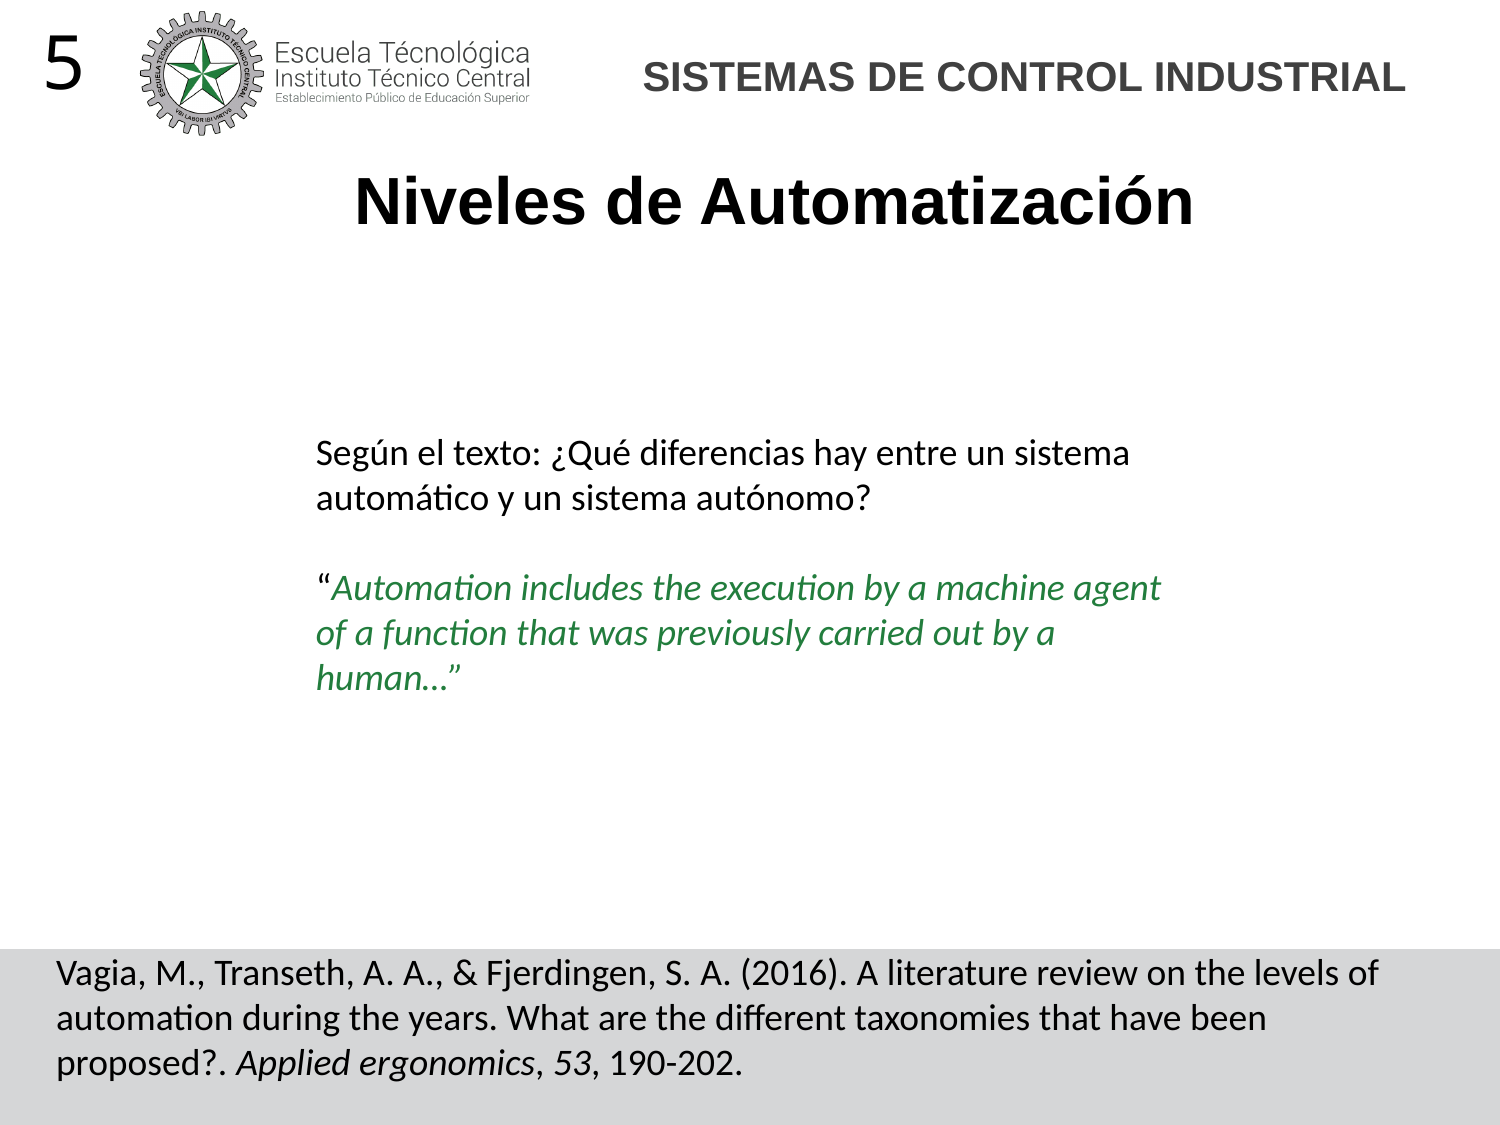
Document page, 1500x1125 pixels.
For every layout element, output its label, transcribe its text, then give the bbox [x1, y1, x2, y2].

picture [130, 7, 538, 138]
text_box Niveles de Automatización [100, 103, 1451, 292]
title 5 [0, 0, 128, 114]
text_box SISTEMAS DE CONTROL INDUSTRIAL [538, 42, 1422, 125]
text_box Vagia, M., Transeth, A. A., & Fjerdingen, S. A. (2016). A literature review on the levels of automation during the years. What are the different taxonomies that have been proposed?. Applied ergonomics, 53, 190-202. [41, 940, 1451, 1091]
text_box Según el texto: ¿Qué diferencias hay entre un sistema automático y un sistema autónomo? “Automation includes the execution by a machine agent of a function that was previously carried out by a human…” [301, 420, 1199, 706]
